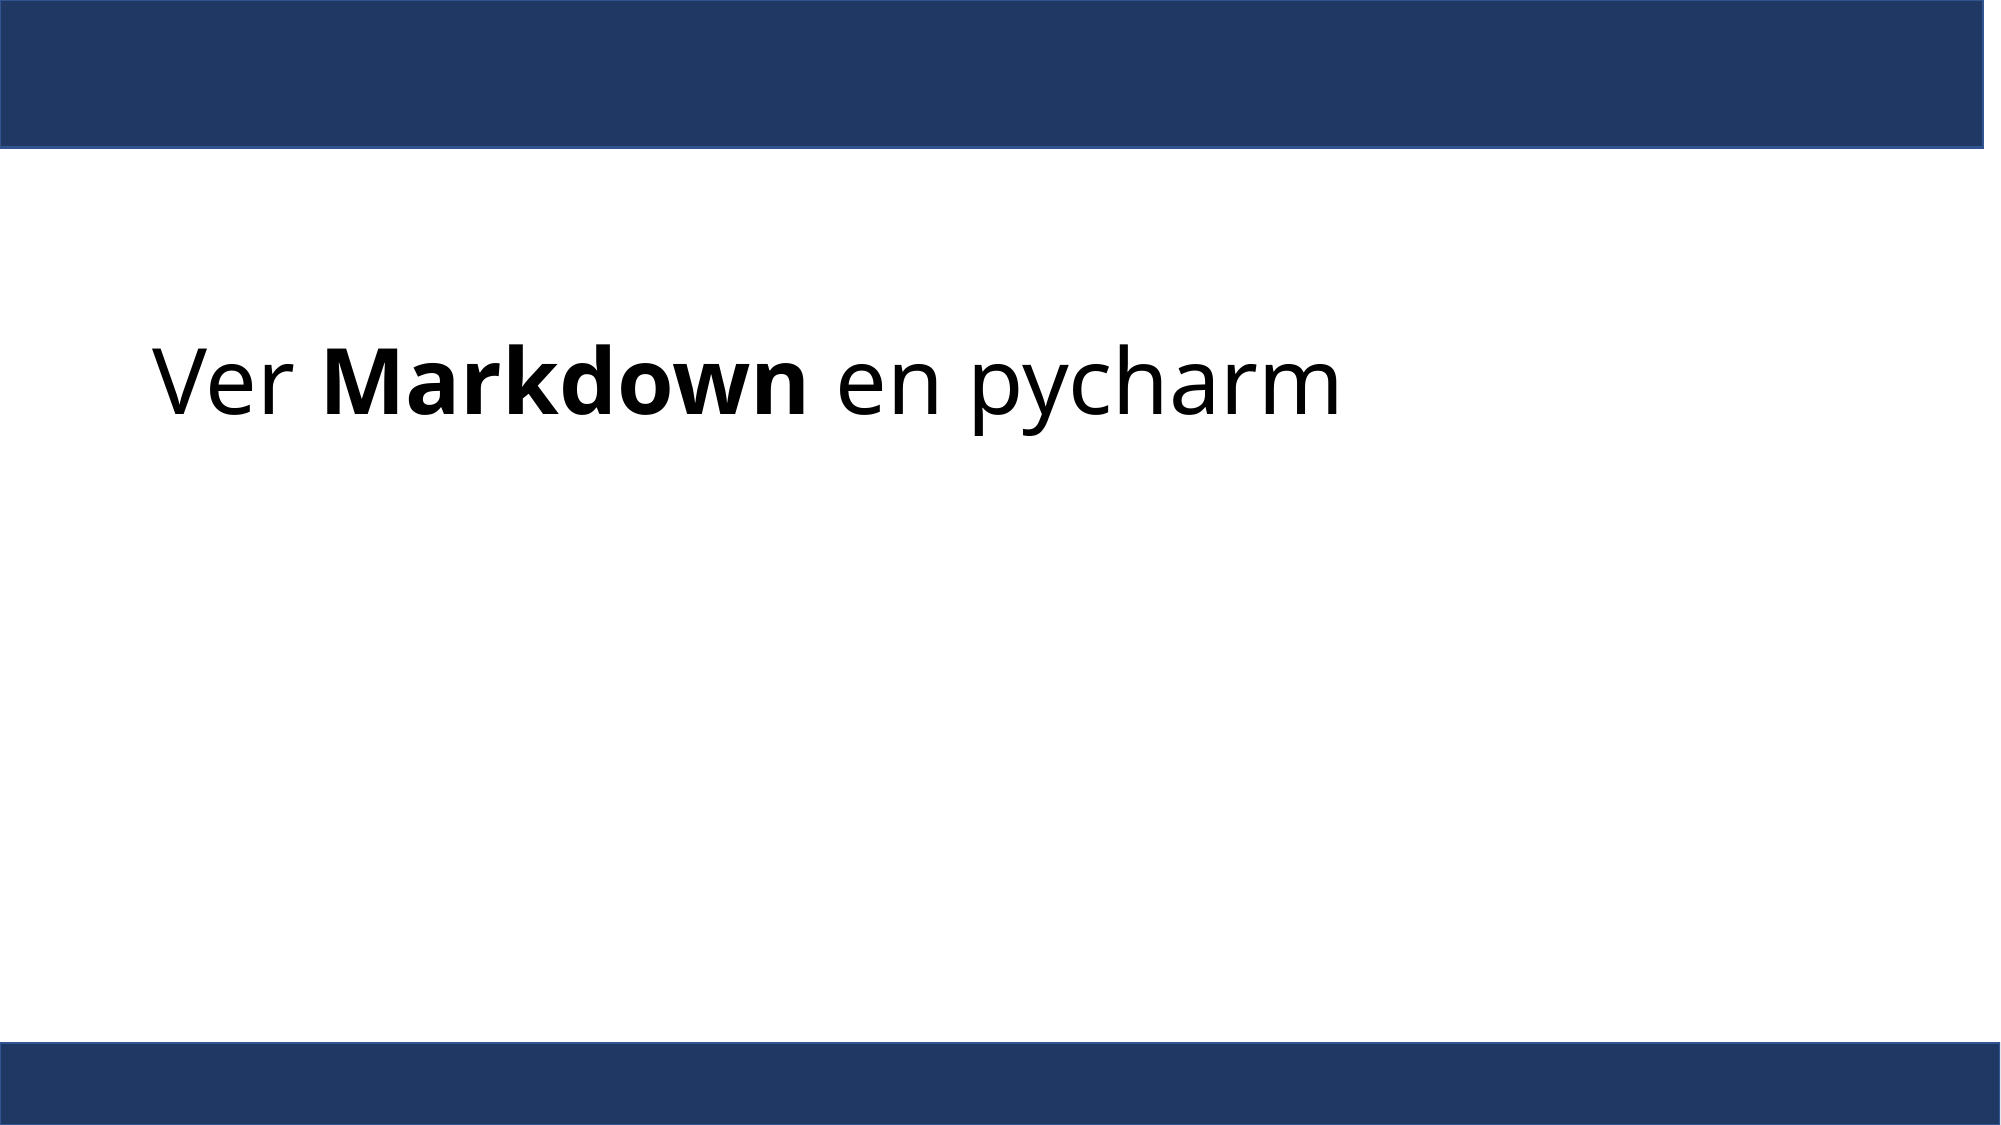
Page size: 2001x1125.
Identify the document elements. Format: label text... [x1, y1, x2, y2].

title Ver Markdown en pycharm [137, 276, 1863, 494]
